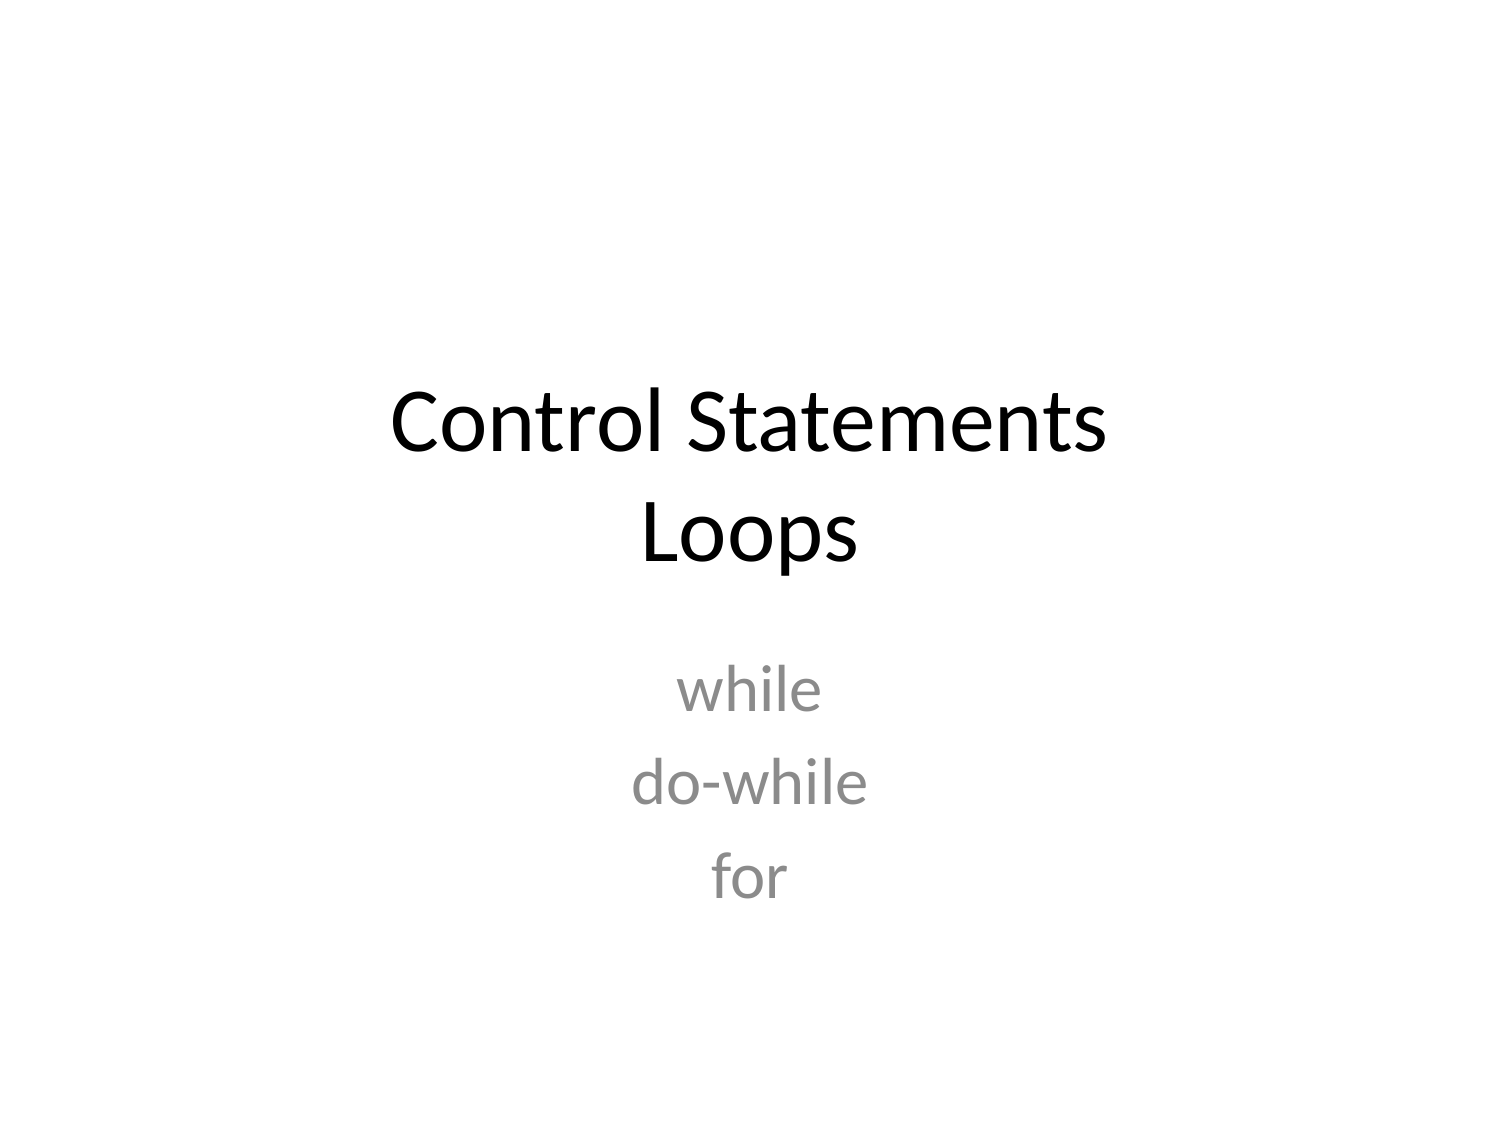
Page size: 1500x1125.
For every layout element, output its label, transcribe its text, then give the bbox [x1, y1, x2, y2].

subtitle while do-while for [225, 637, 1275, 925]
title Control Statements Loops [112, 349, 1388, 591]
